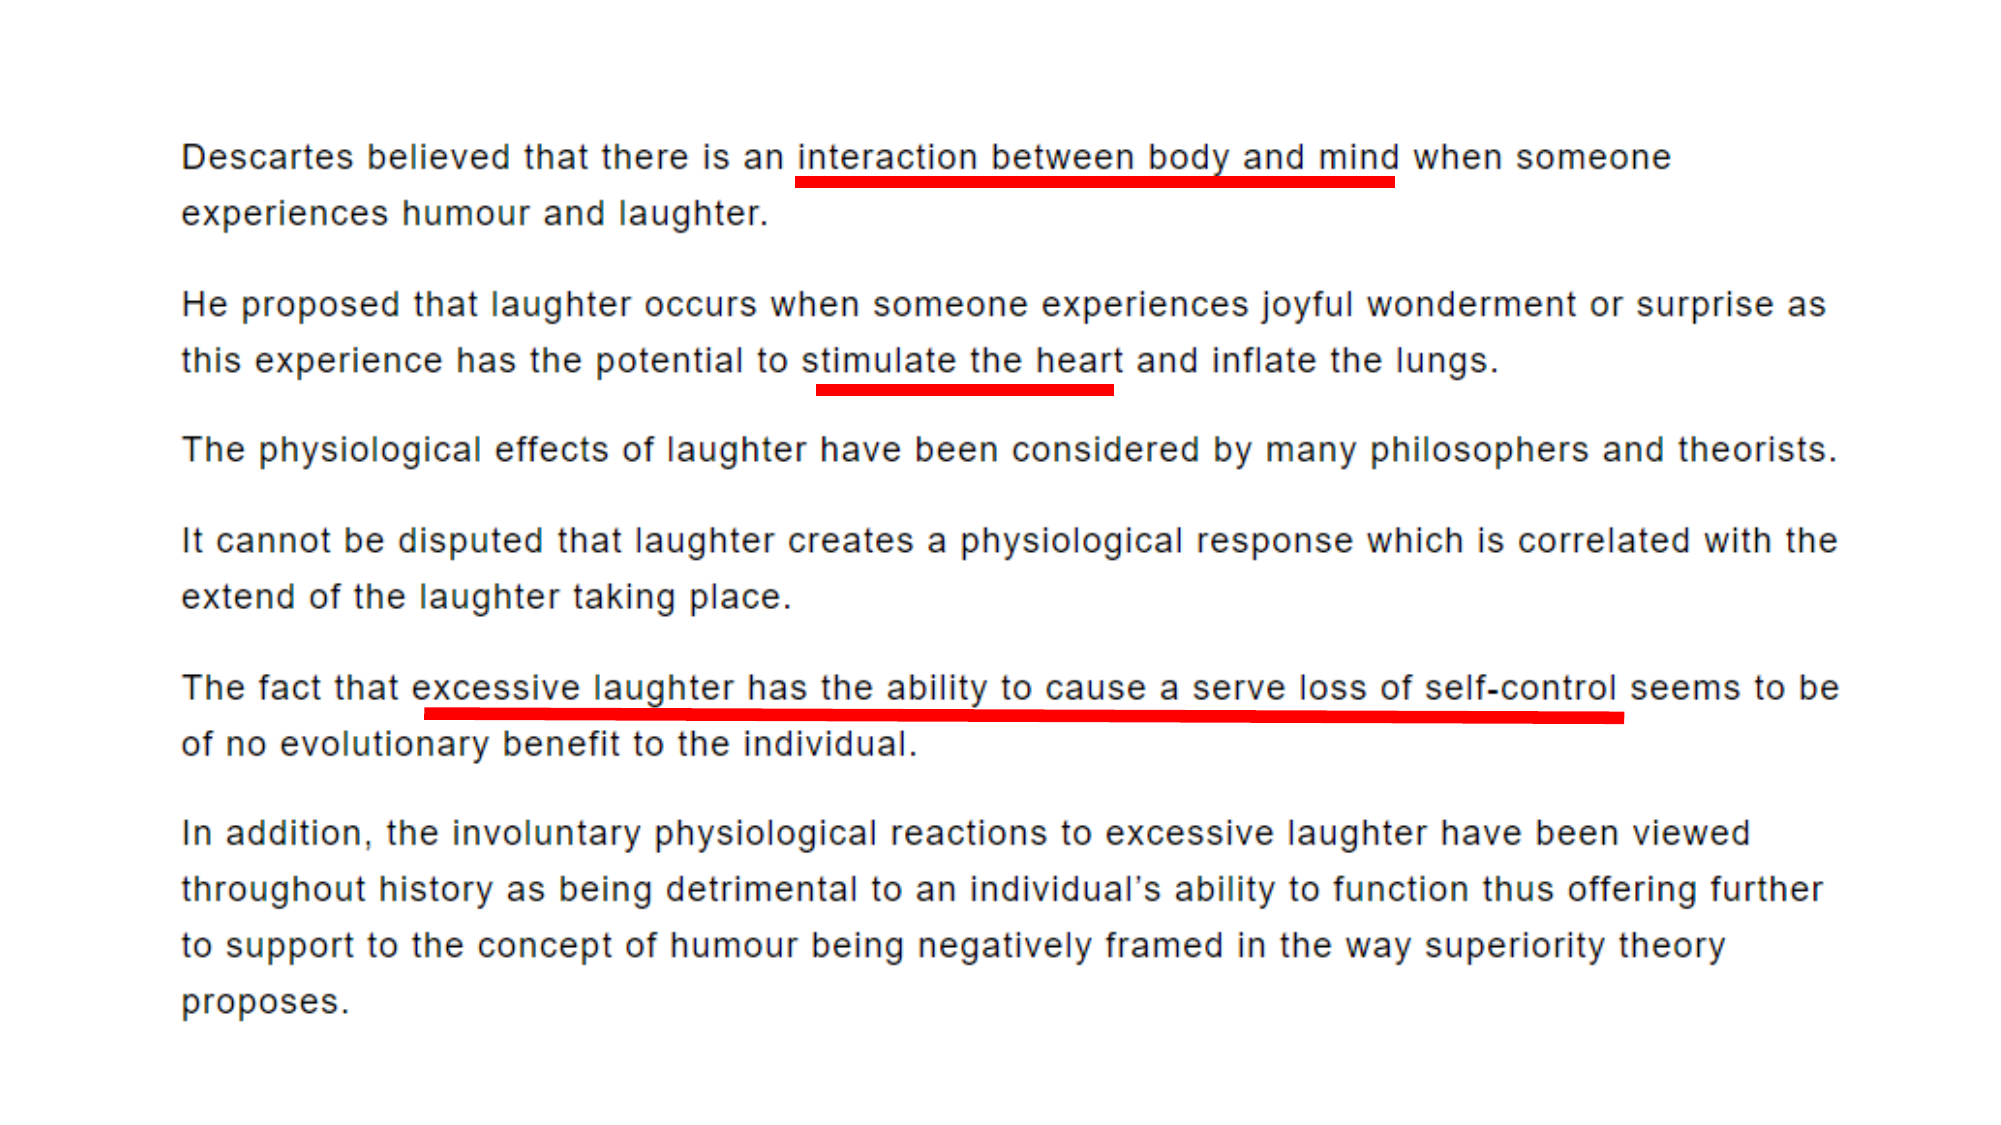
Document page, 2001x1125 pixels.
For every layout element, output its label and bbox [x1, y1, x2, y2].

picture [174, 121, 1847, 1039]
text_box [424, 713, 1625, 718]
